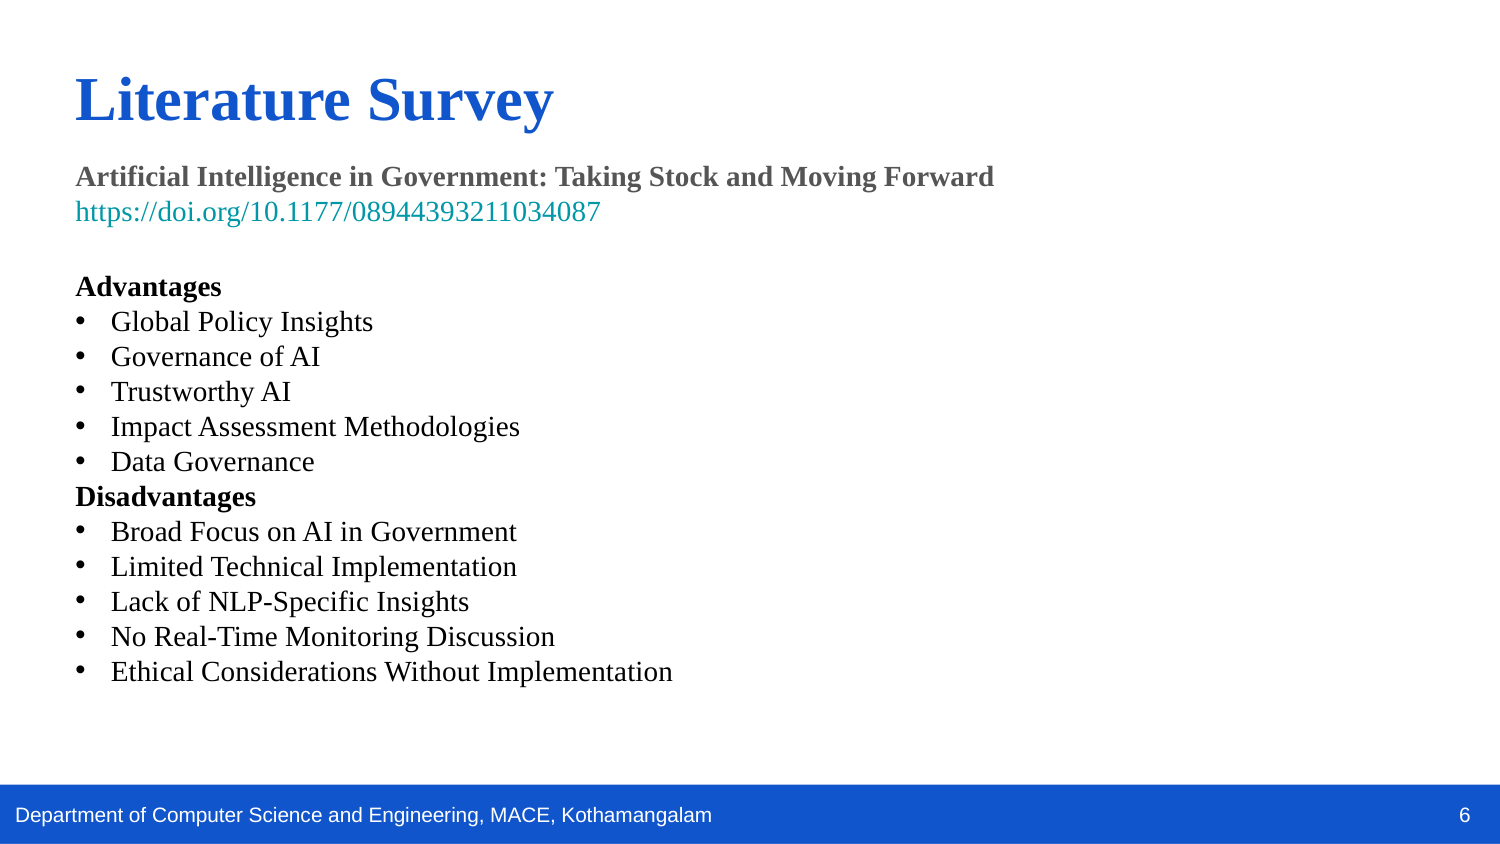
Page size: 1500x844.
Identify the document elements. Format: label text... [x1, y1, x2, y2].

text_box Literature Survey [60, 42, 867, 148]
slide_number 6 [1395, 781, 1486, 844]
text_box Artificial Intelligence in Government: Taking Stock and Moving Forward https://doi.org/10.1177/08944393211034087 Advantages Global Policy Insights Governance of AI Trustworthy AI Impact Assessment Methodologies Data Governance Disadvantages Broad Focus on AI in Government Limited Technical Implementation Lack of NLP-Specific Insights No Real-Time Monitoring Discussion Ethical Considerations Without Implementation [60, 142, 1396, 737]
